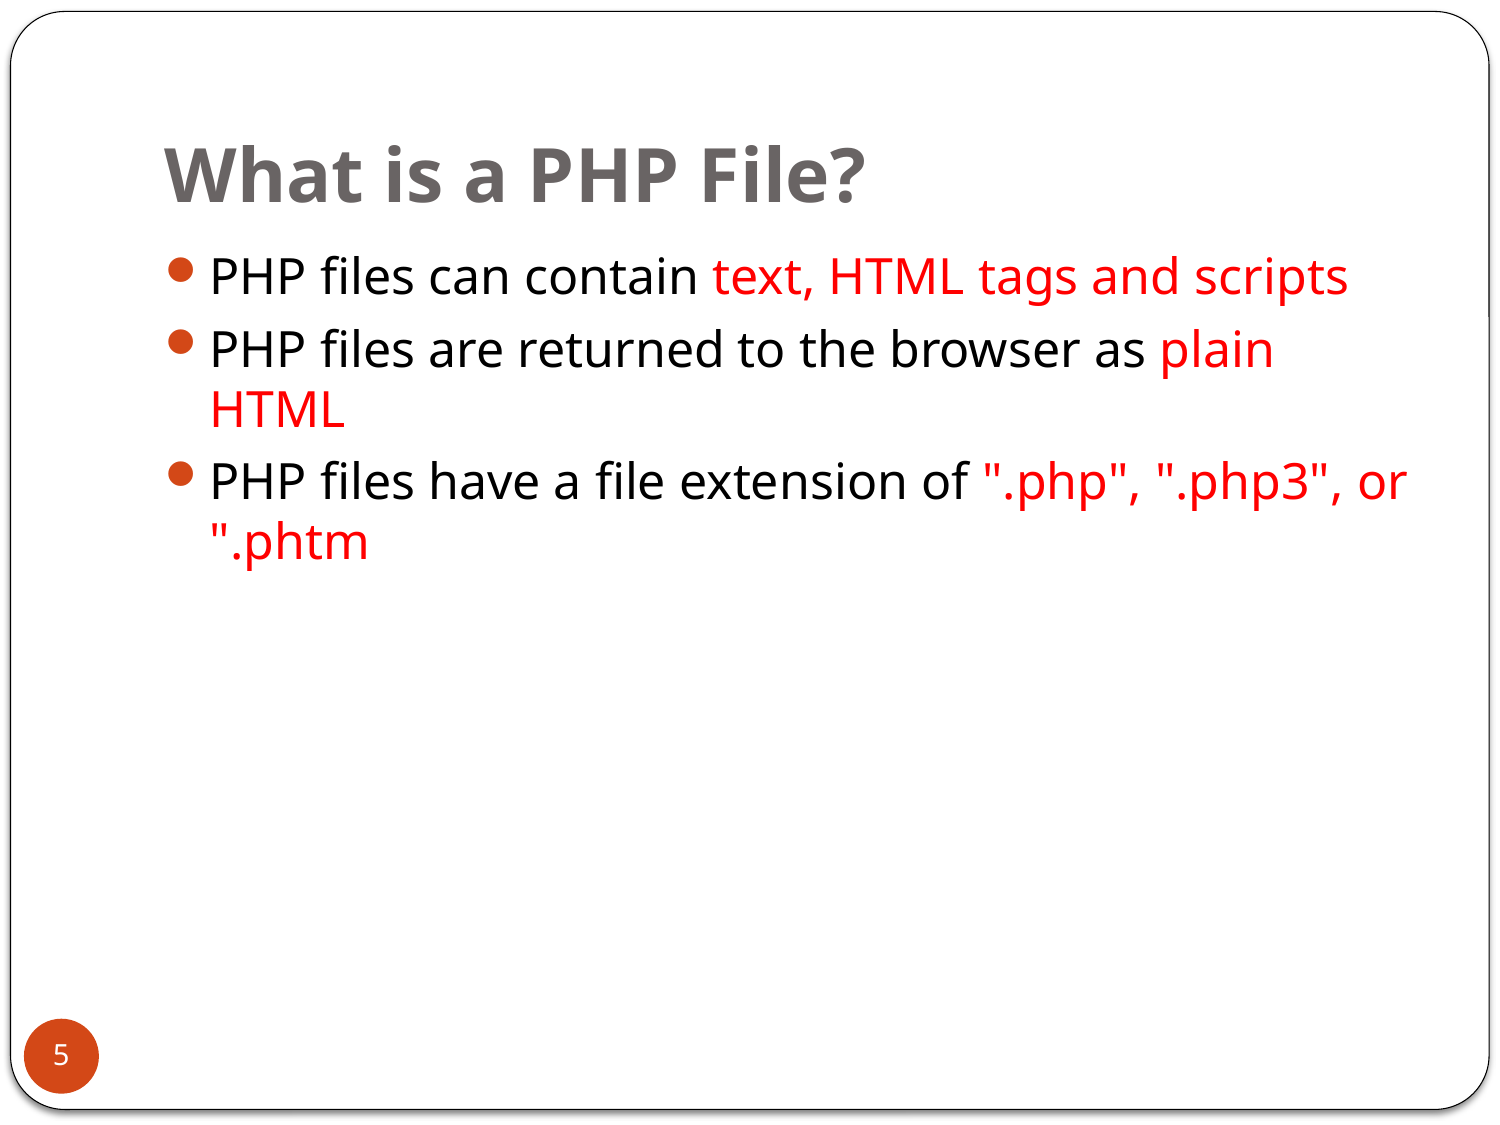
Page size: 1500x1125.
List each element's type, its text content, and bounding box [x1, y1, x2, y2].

slide_number 5 [23, 1018, 99, 1094]
list PHP files can contain text, HTML tags and scripts PHP files are returned to the browser as plain HTML PHP files have a file extension of ".php", ".php3", or ".phtm [150, 237, 1425, 988]
title What is a PHP File? [150, 45, 1425, 233]
